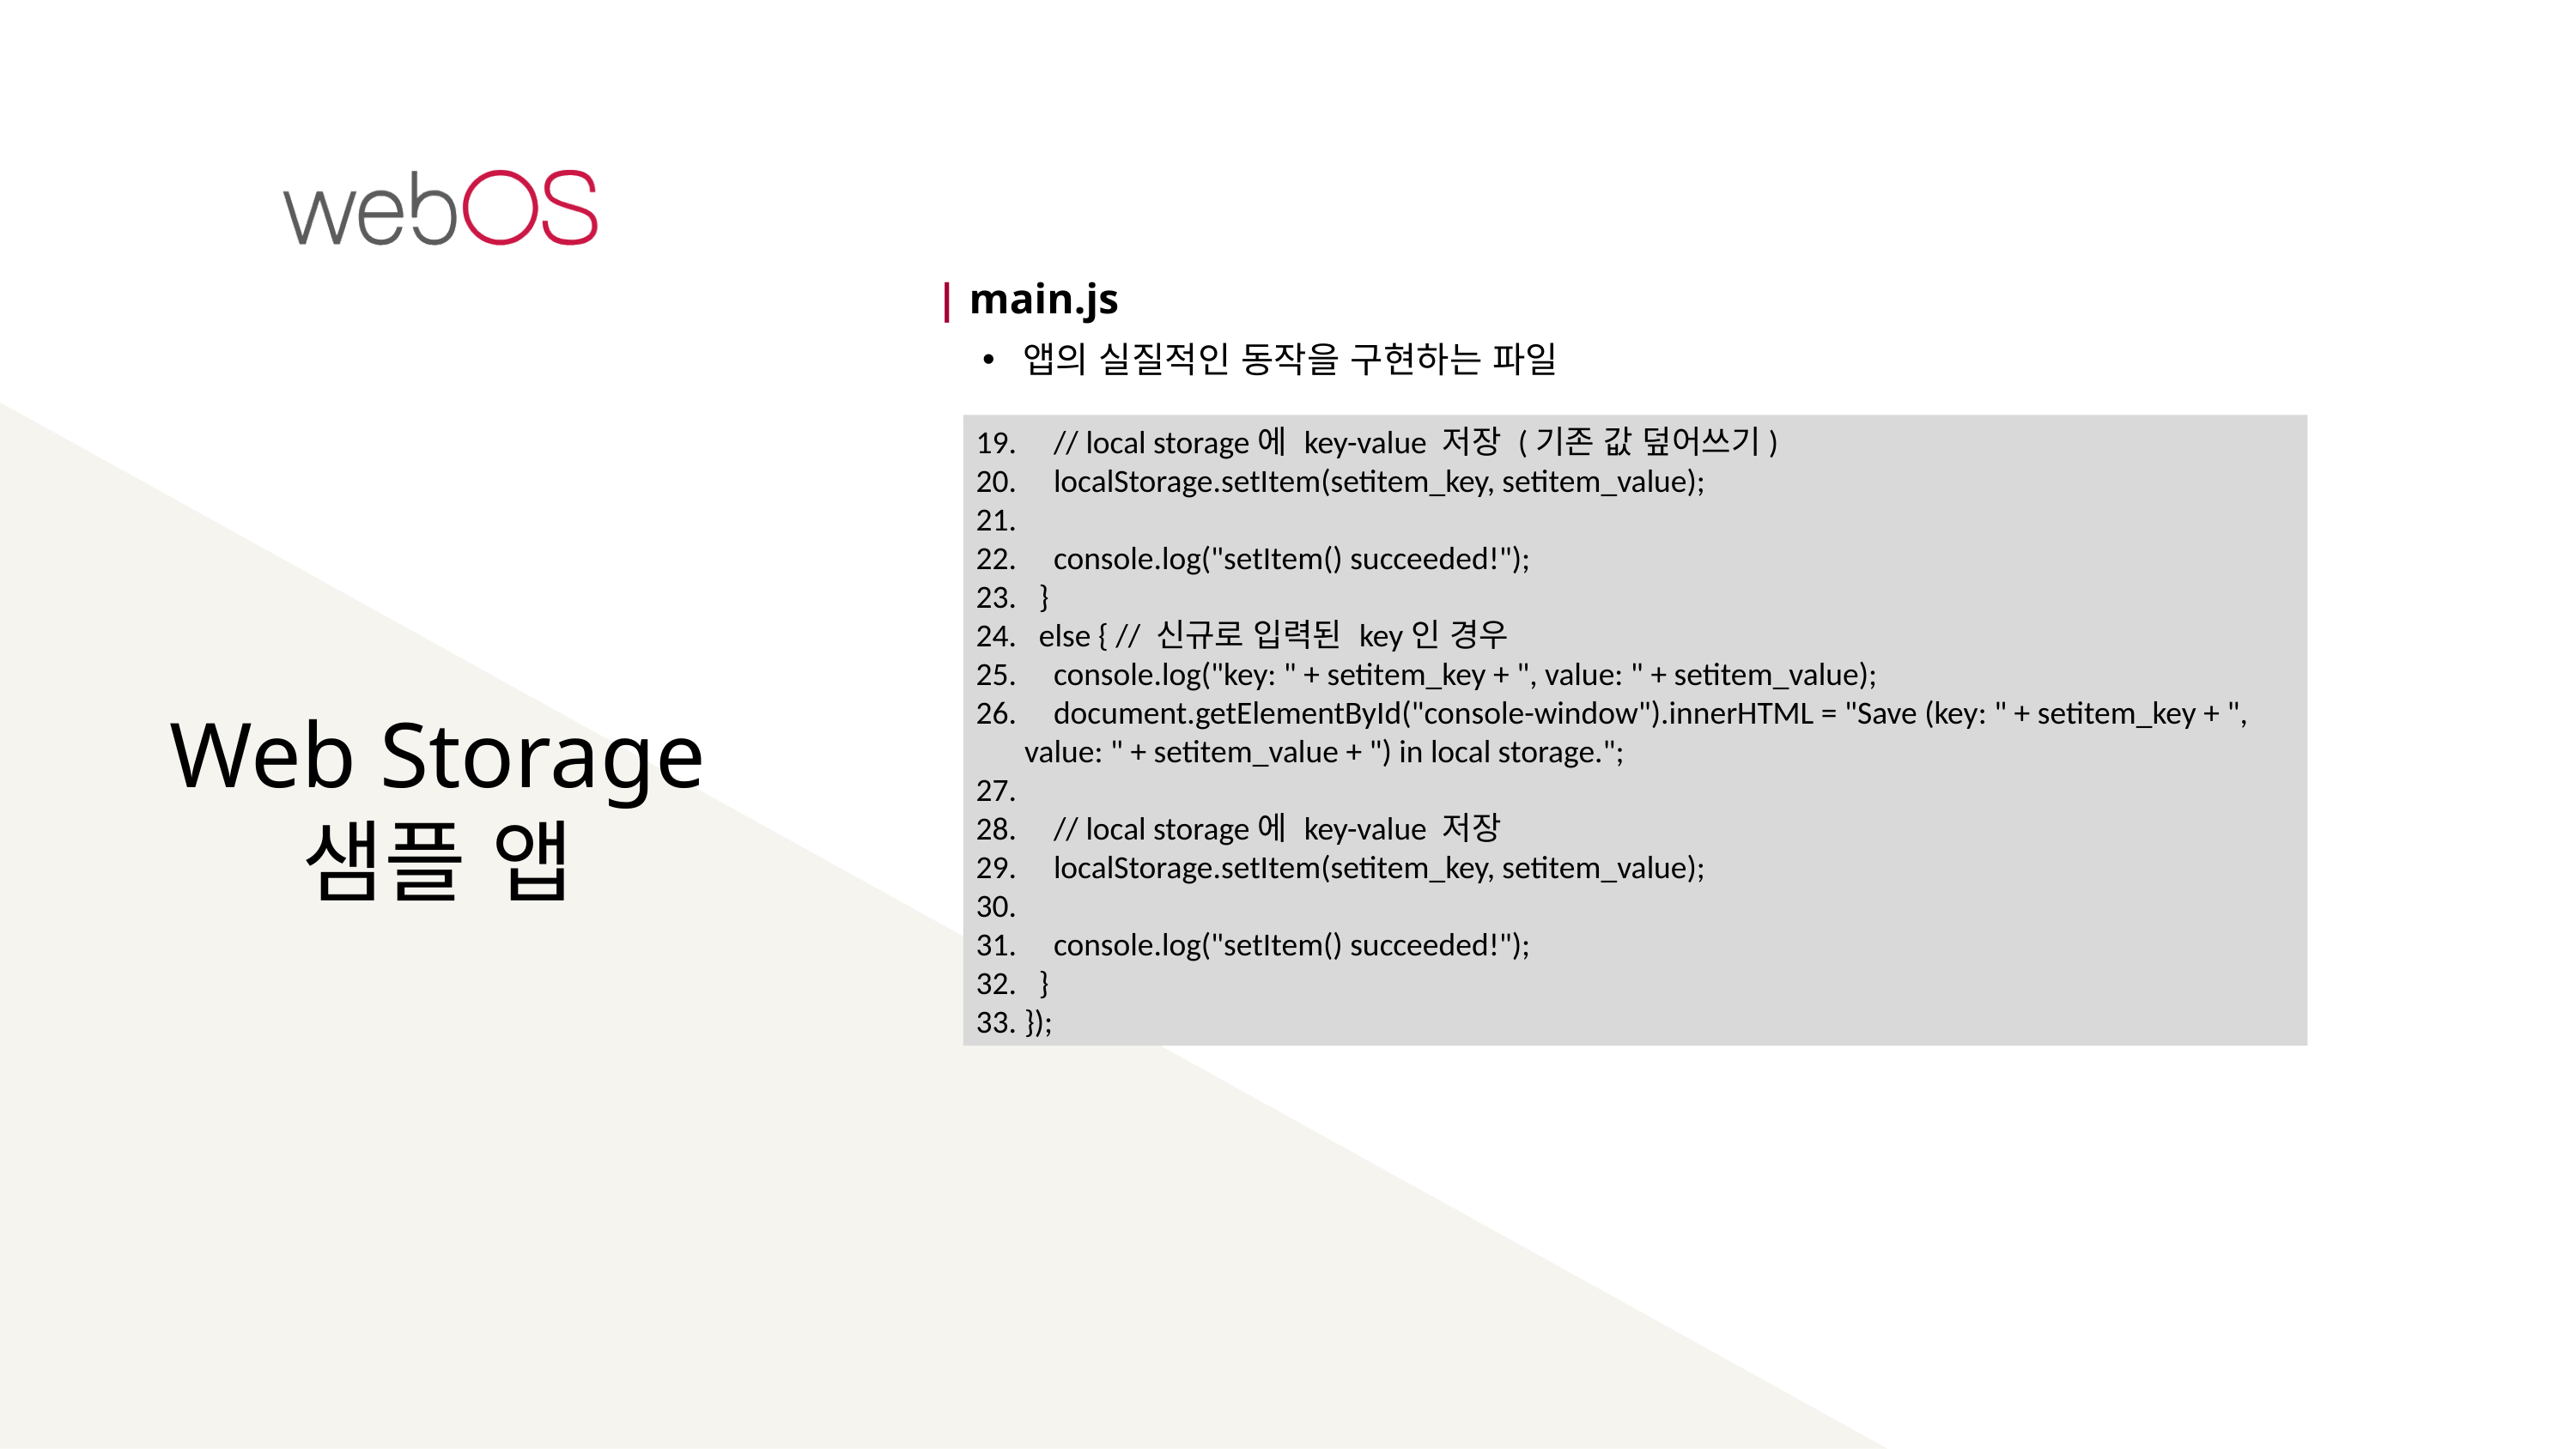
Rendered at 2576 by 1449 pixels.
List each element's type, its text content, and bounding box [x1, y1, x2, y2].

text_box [922, 265, 2512, 399]
picture [264, 145, 611, 266]
text_box [0, 400, 1889, 1449]
text_box // local storage에 key-value 저장 (기존 값 덮어쓰기) localStorage.setItem(setitem_key, setitem_value); console.log("setItem() succeeded!"); } else { // 신규로 입력된 key인 경우 console.log("key: " + setitem_key + ", value: " + setitem_value); document.getElementById("console-window").innerHTML = "Save (key: " + setitem_key + ", value: " + setitem_value + ") in local storage."; // local storage에 key-value 저장 localStorage.setItem(setitem_key, setitem_value); console.log("setItem() succeeded!"); } }); [963, 415, 2308, 1046]
text_box Web Storage 샘플 앱 [131, 692, 744, 919]
